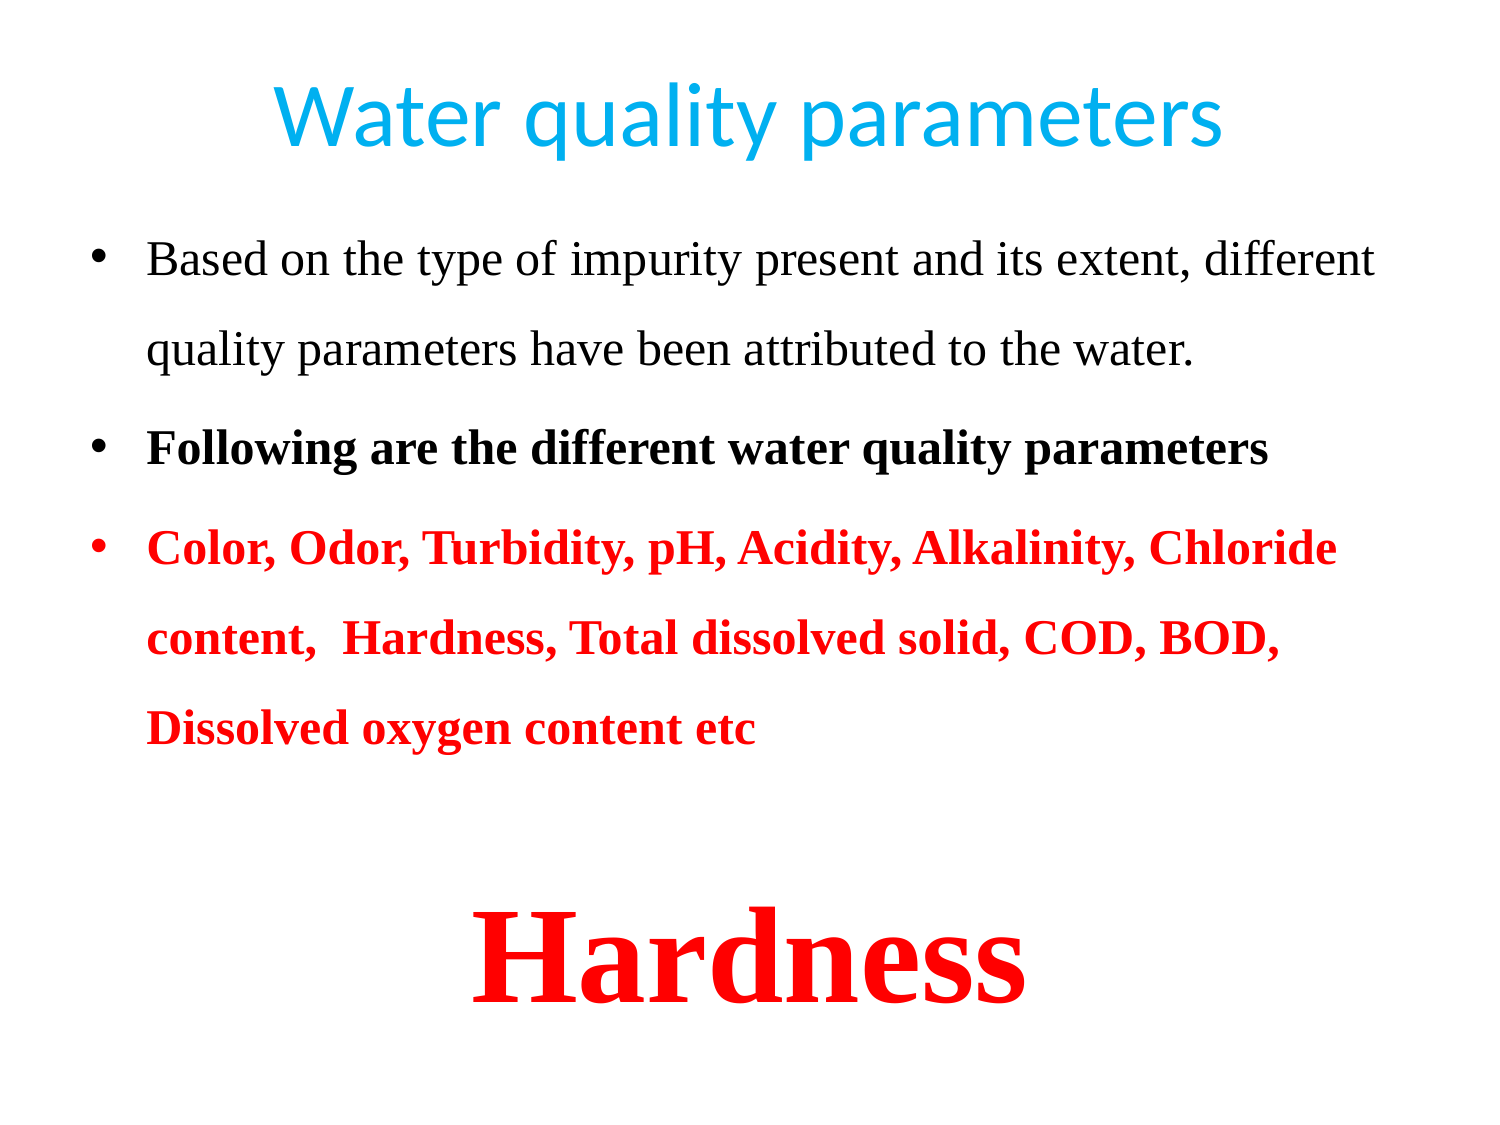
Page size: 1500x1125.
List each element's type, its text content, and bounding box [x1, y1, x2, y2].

title Water quality parameters [75, 45, 1425, 175]
list Based on the type of impurity present and its extent, different quality parameters have been attributed to the water. Following are the different water quality parameters Color, Odor, Turbidity, pH, Acidity, Alkalinity, Chloride content, Hardness, Total dissolved solid, COD, BOD, Dissolved oxygen content etc Hardness [75, 187, 1425, 1050]
